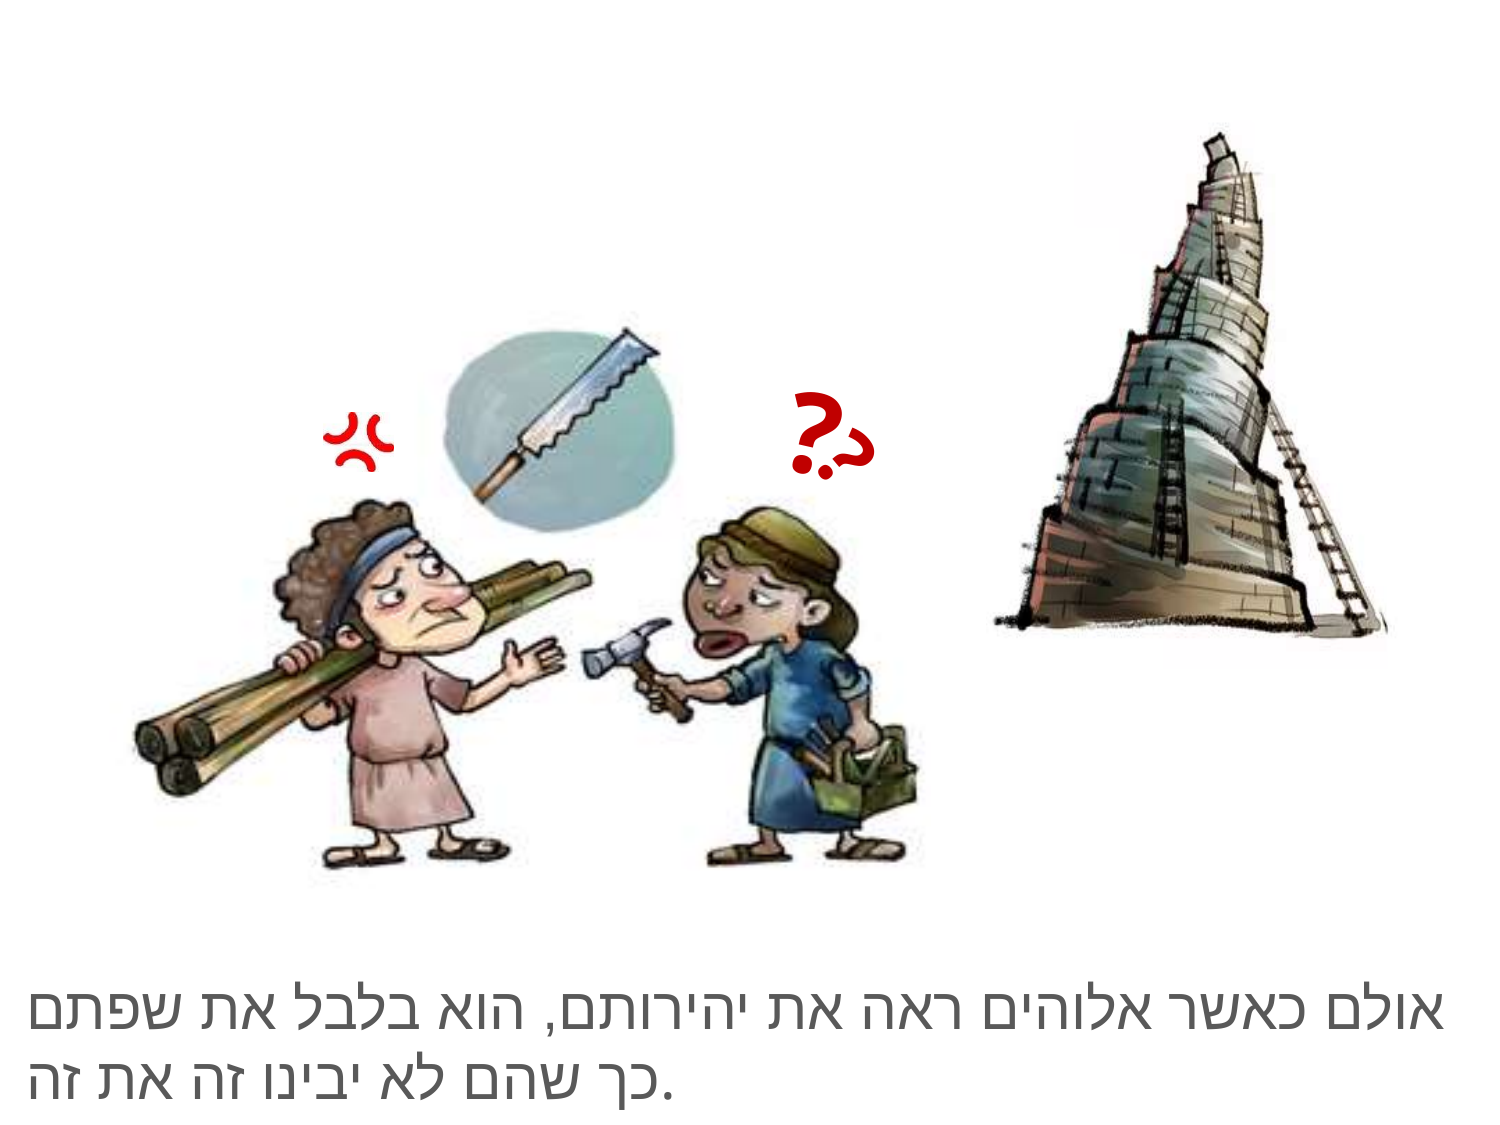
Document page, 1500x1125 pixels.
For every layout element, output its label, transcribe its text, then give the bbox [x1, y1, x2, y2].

picture [985, 66, 1424, 670]
picture [29, 77, 963, 953]
text_box אולם כאשר אלוהים ראה את יהירותם, הוא בלבל את שפתם כך שהם לא יבינו זה את זה. [11, 964, 1498, 1119]
